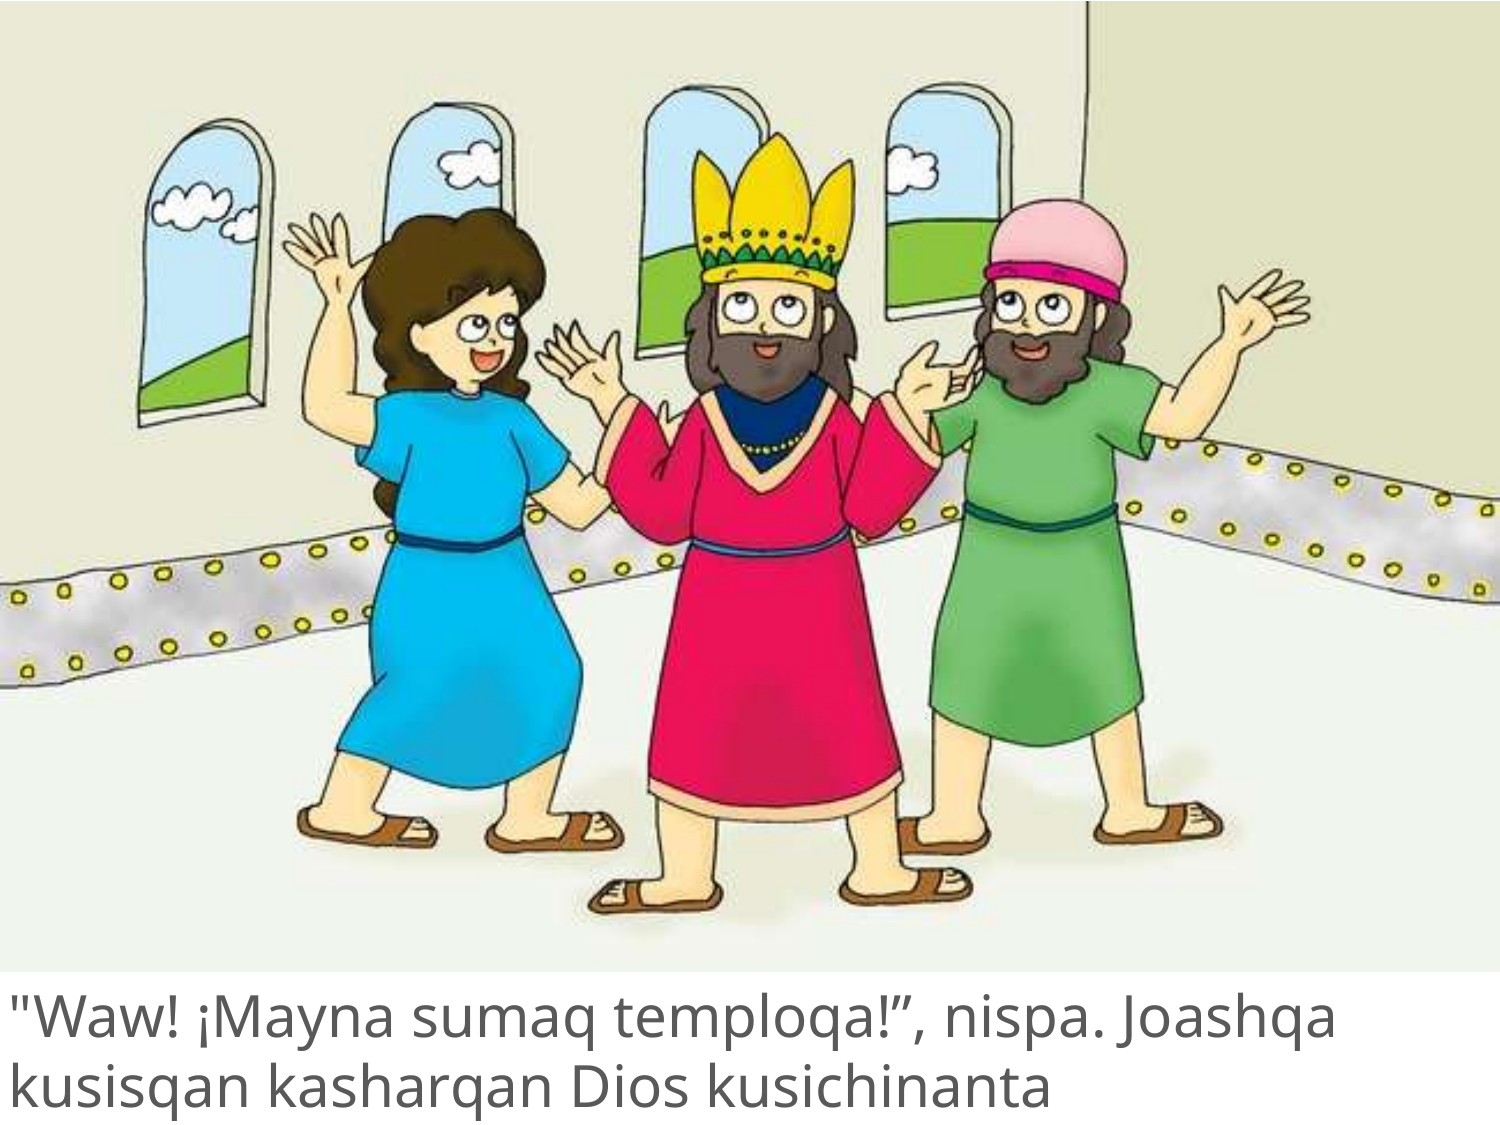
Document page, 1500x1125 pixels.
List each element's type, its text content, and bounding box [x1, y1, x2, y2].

text_box "Waw! ¡Mayna sumaq temploqa!”, nispa. Joashqa kusisqan kasharqan Dios kusichinanta yuyaykusqanwan. [0, 979, 1500, 1125]
picture [0, 0, 1500, 972]
